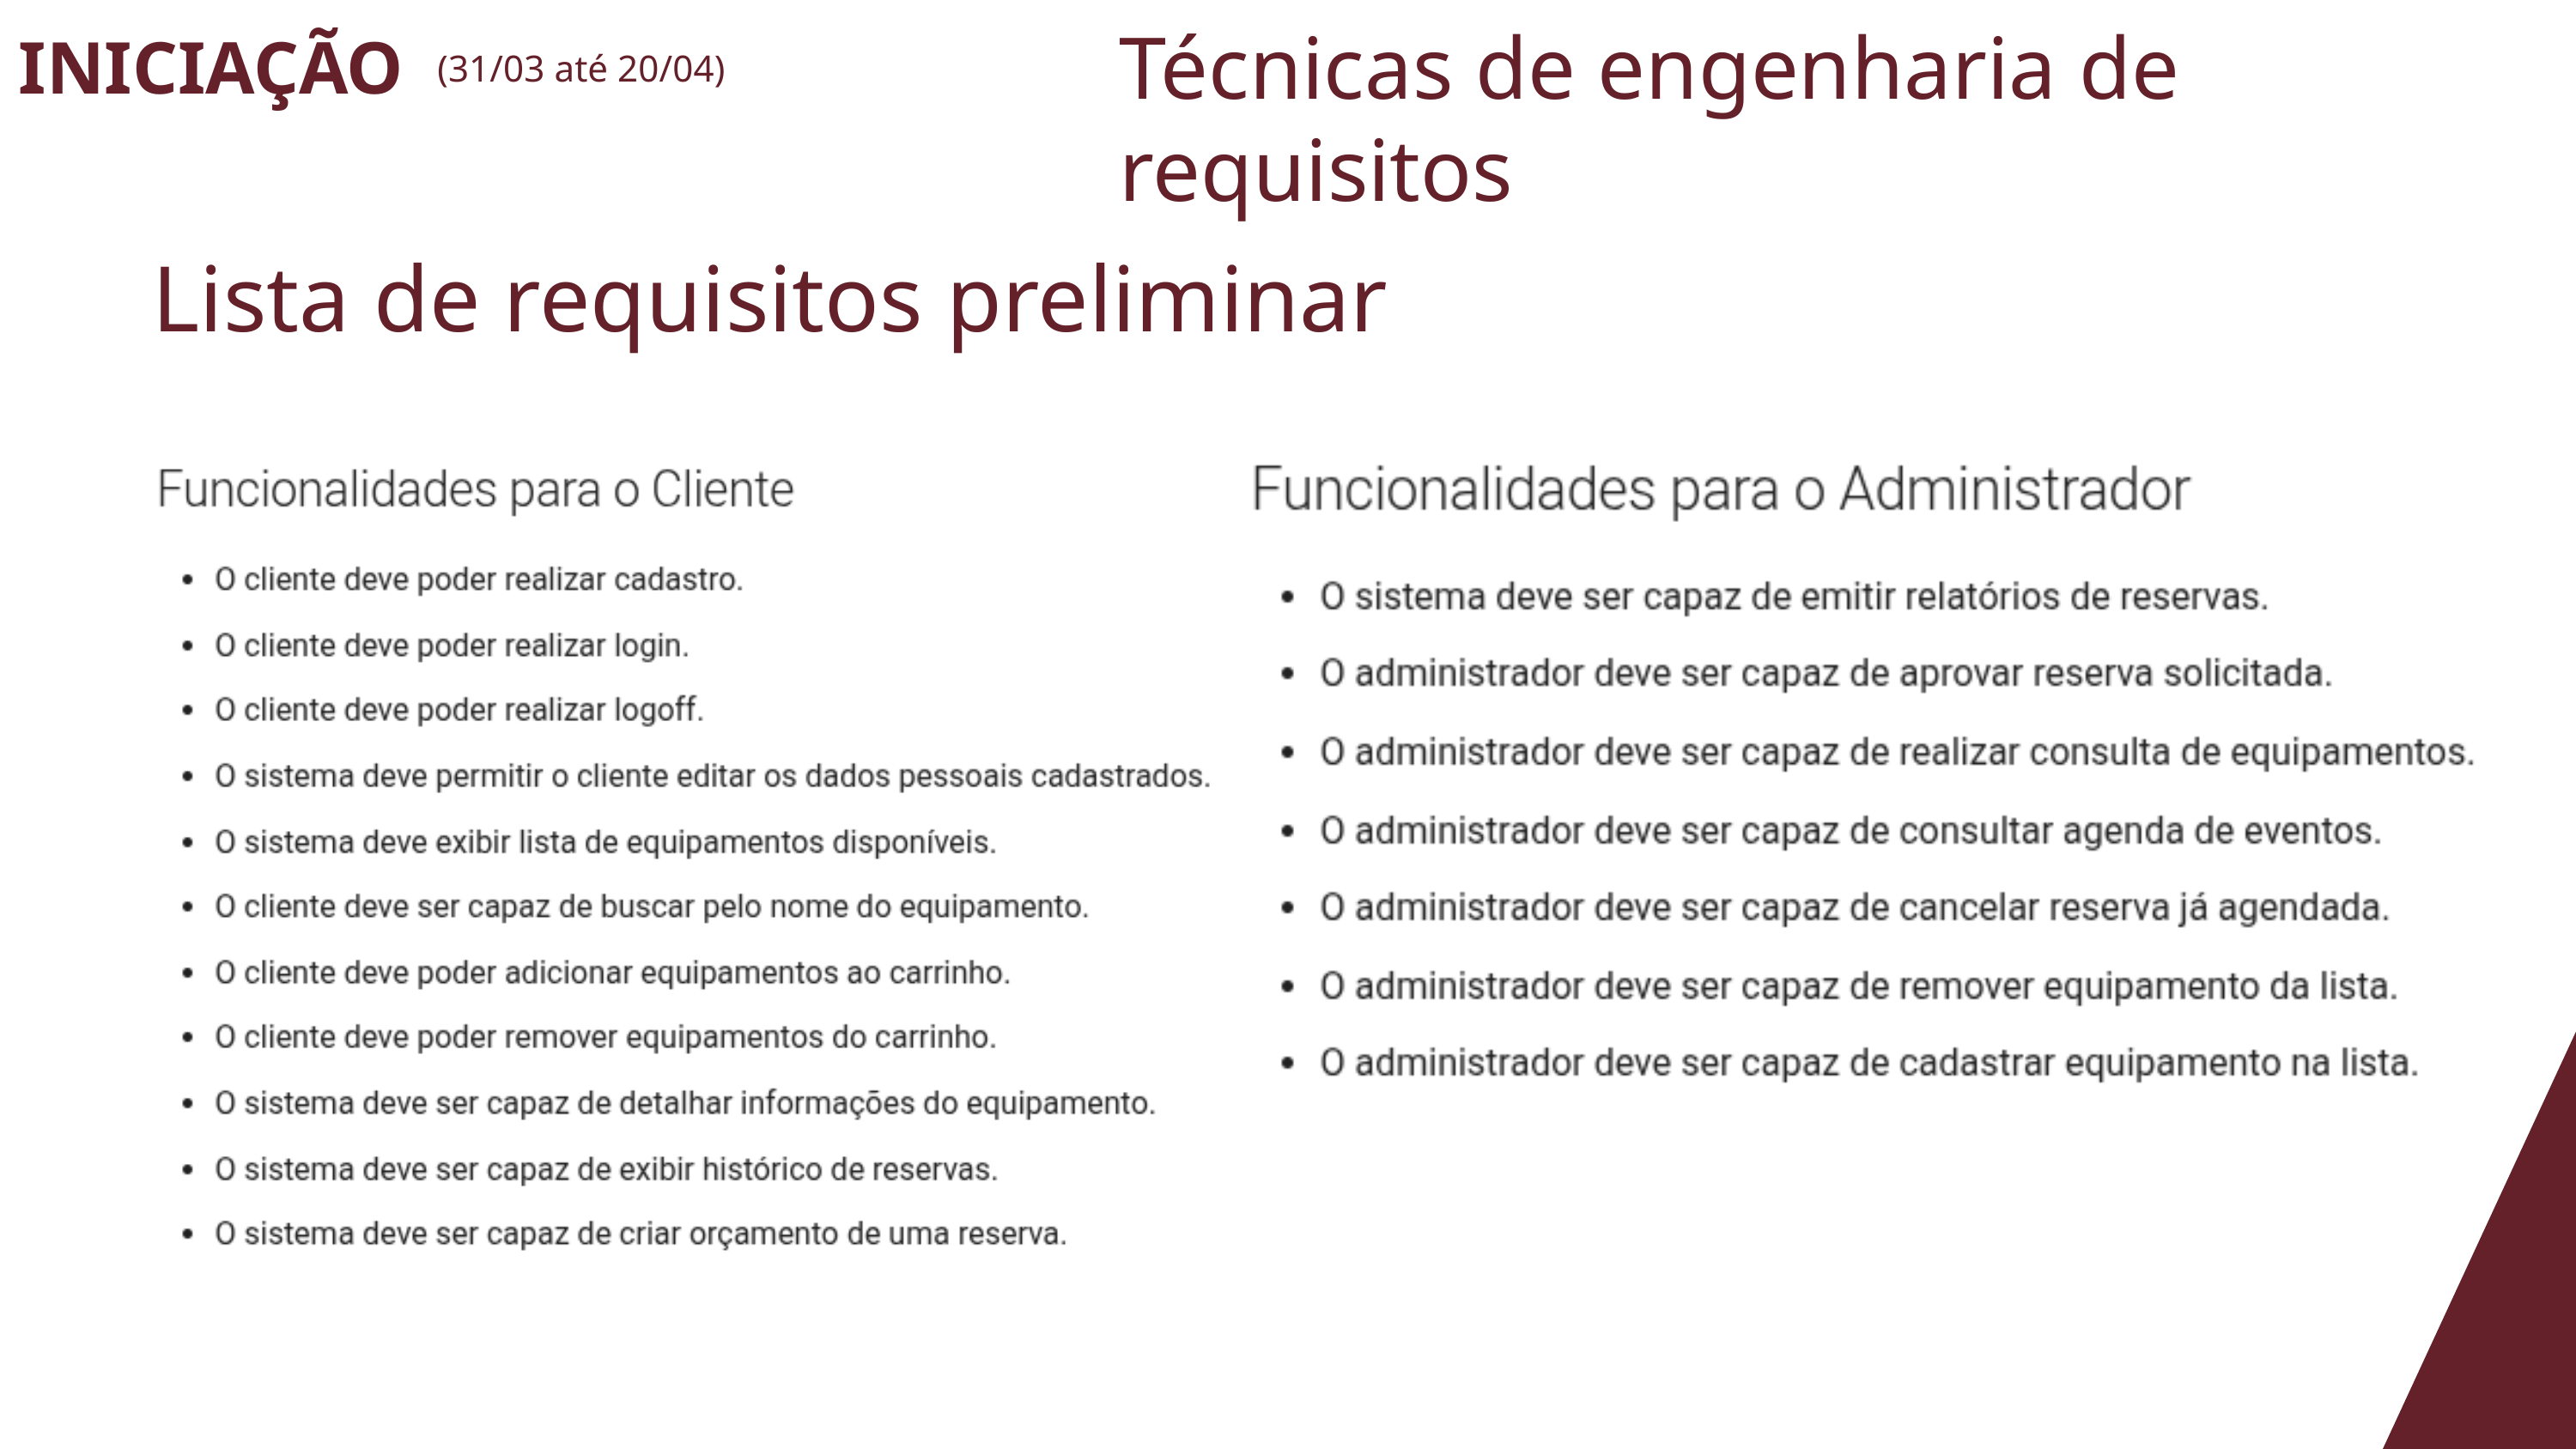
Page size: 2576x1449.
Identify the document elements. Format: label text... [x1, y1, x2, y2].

text_box [144, 1231, 1218, 1272]
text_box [1363, 1231, 2576, 1449]
text_box Técnicas de engenharia de requisitos [1119, 14, 2576, 219]
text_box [18, 24, 778, 112]
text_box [0, 230, 2576, 1222]
